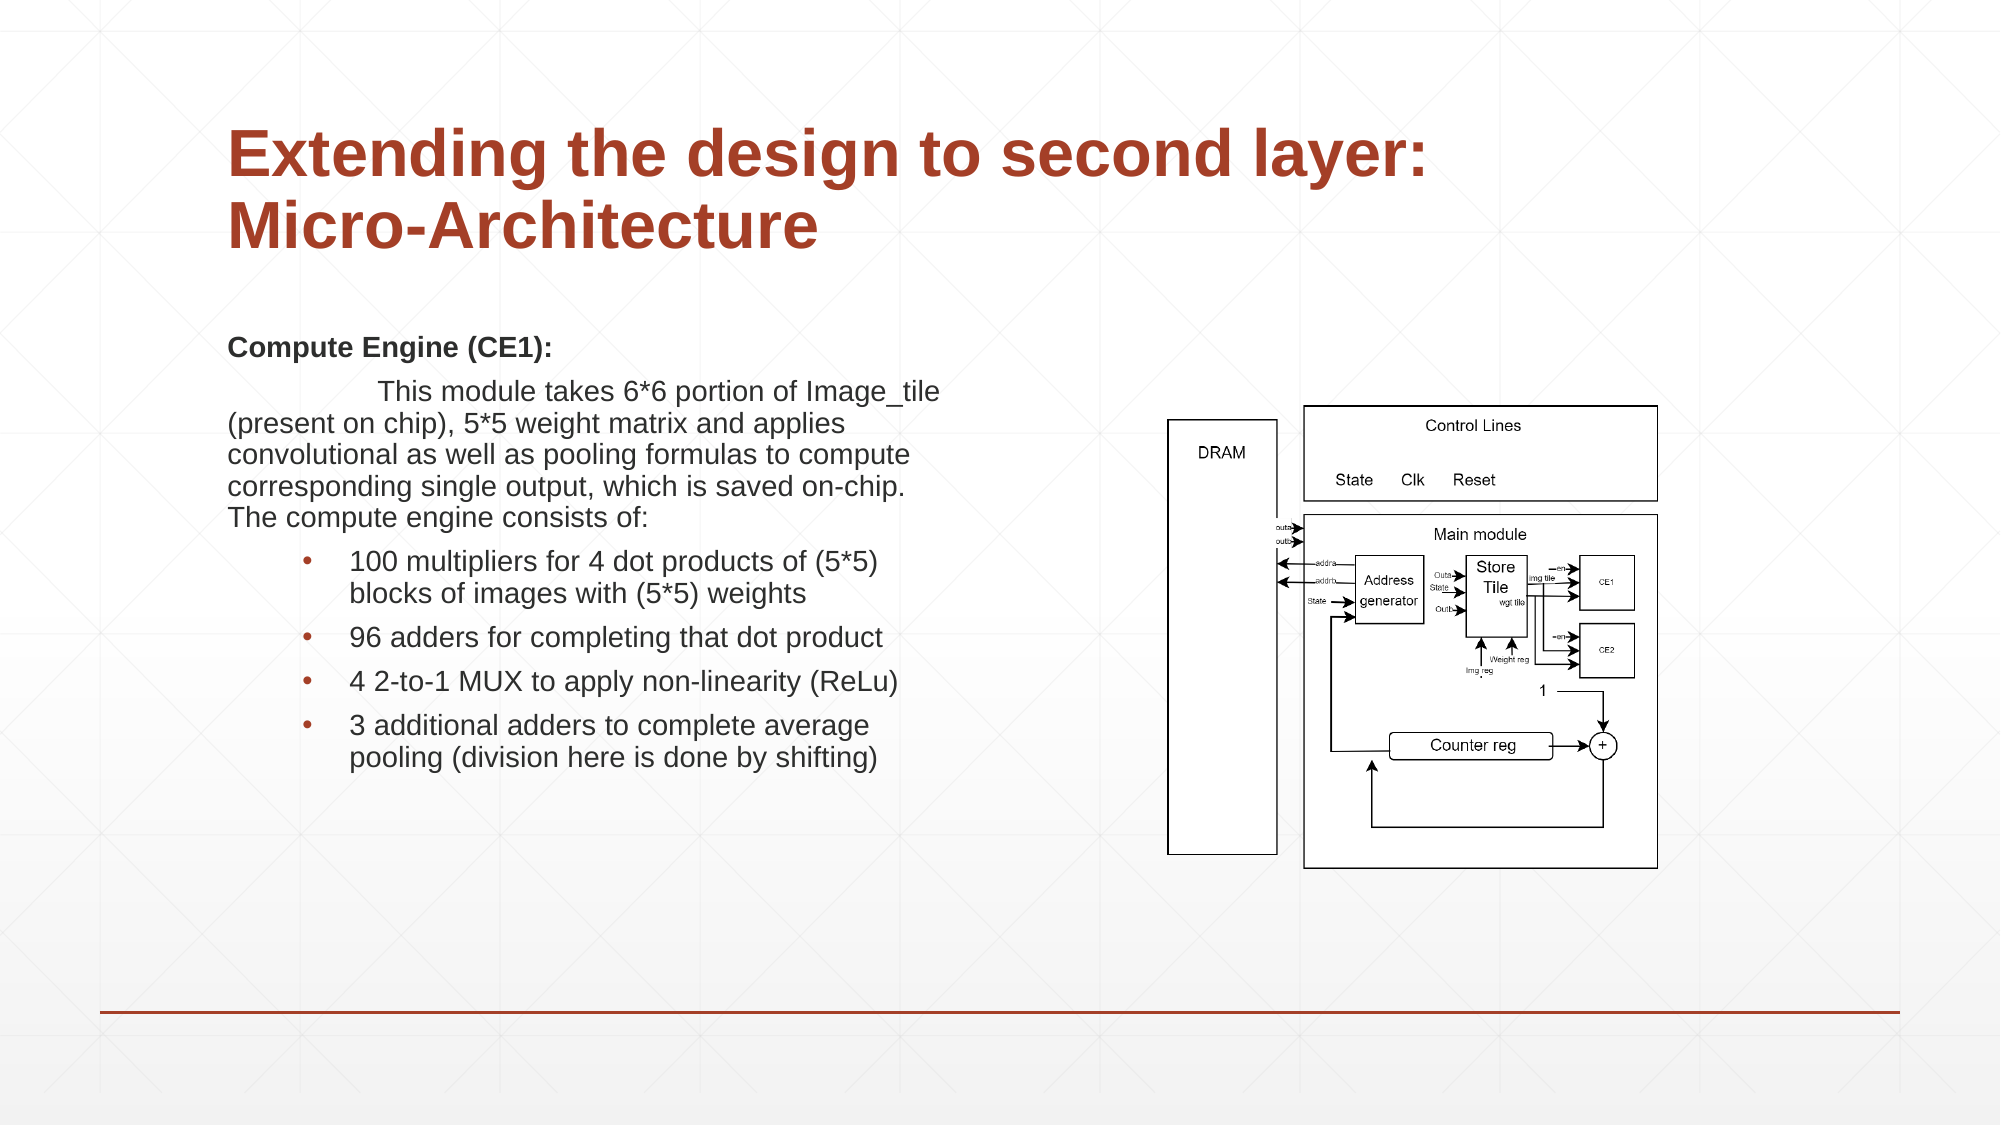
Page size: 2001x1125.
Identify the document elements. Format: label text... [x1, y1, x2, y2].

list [1167, 405, 1658, 870]
text_box Compute Engine (CE1): This module takes 6*6 portion of Image_tile (present on chip), 5*5 weight matrix and applies convolutional as well as pooling formulas to compute corresponding single output, which is saved on-chip. The compute engine consists of: 100 multipliers for 4 dot products of (5*5) blocks of images with (5*5) weights 96 adders for completing that dot product 4 2-to-1 MUX to apply non-linearity (ReLu) 3 additional adders to complete average pooling (division here is done by shifting) [212, 324, 963, 950]
title Extending the design to second layer: Micro-Architecture [212, 82, 1788, 271]
